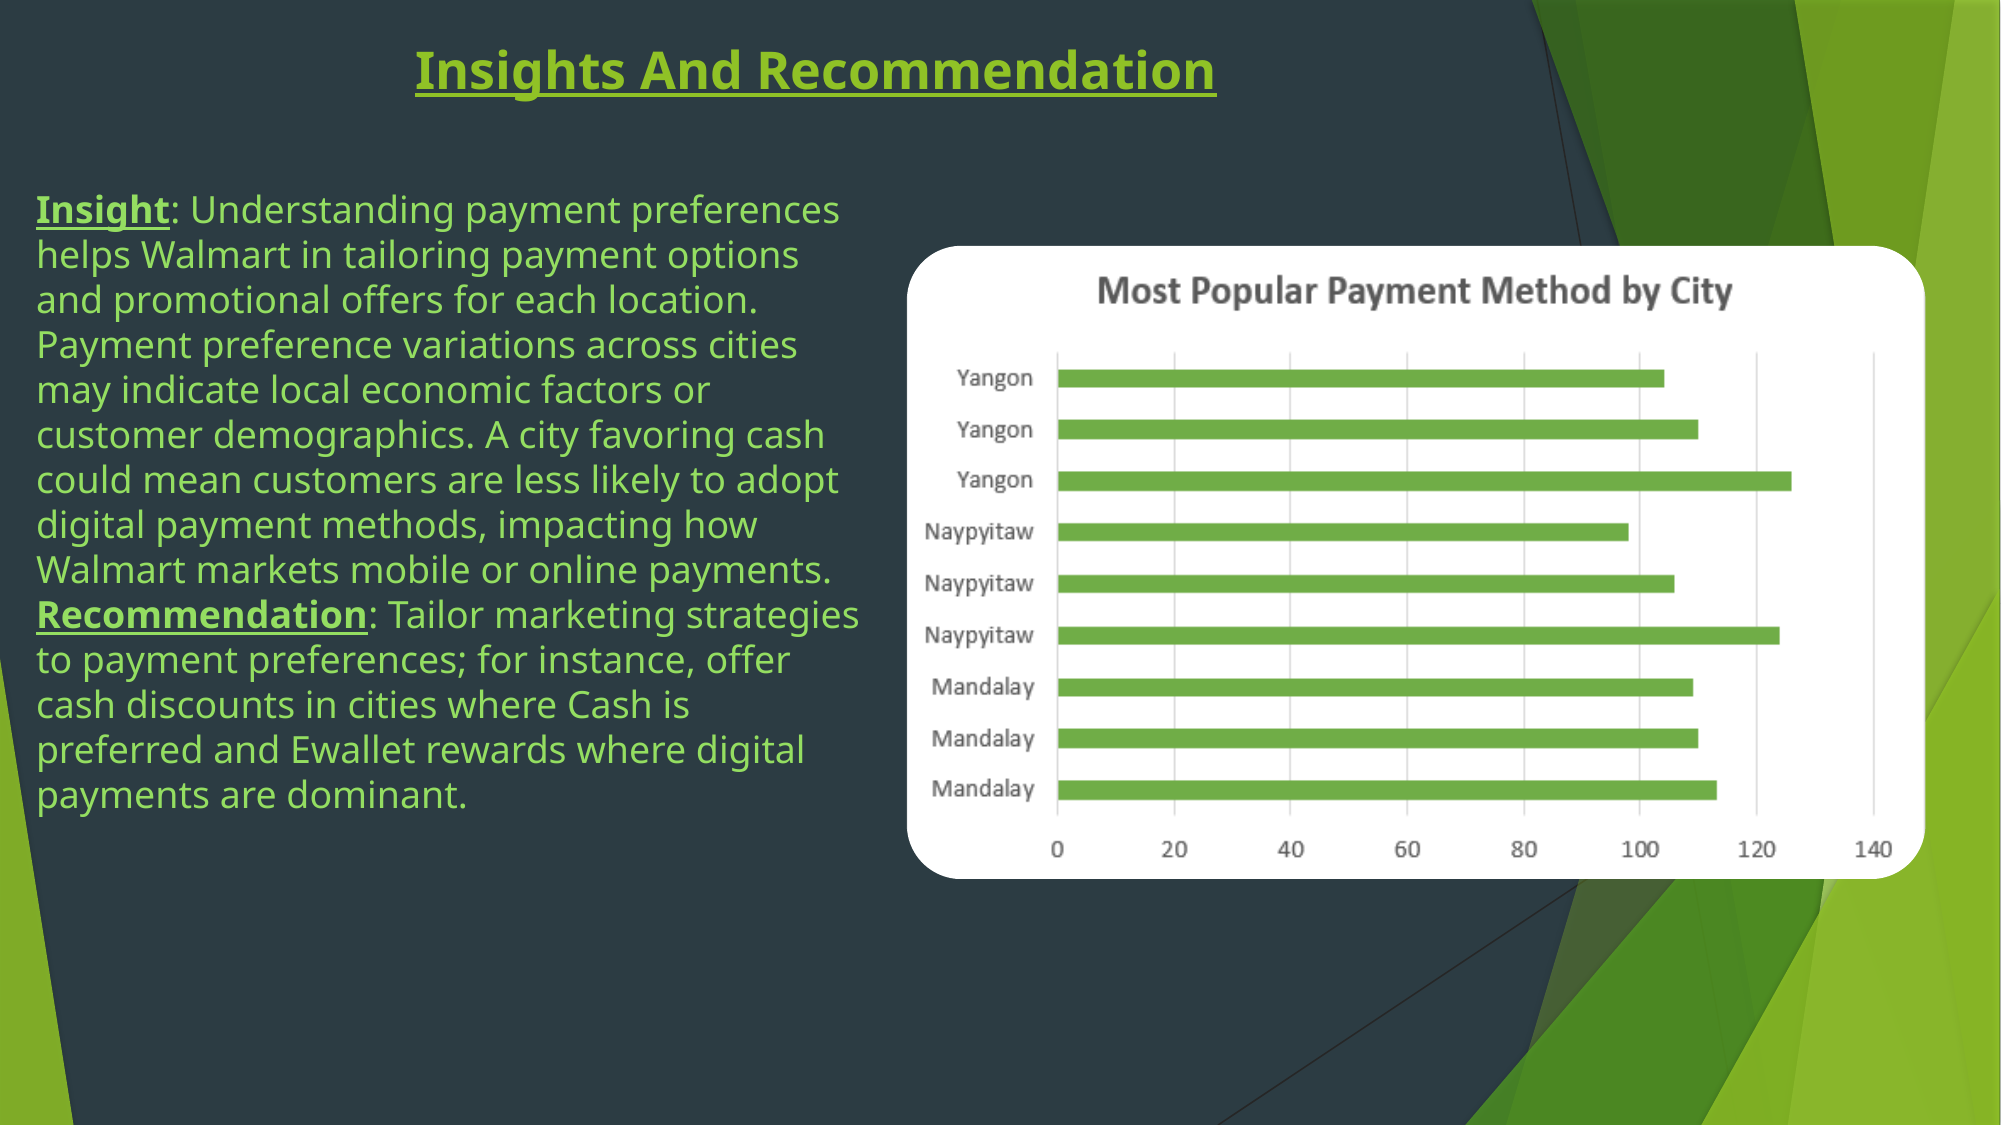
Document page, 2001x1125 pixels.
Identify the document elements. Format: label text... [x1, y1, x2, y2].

picture [906, 245, 1926, 880]
text_box Insight: Understanding payment preferences helps Walmart in tailoring payment options and promotional offers for each location. Payment preference variations across cities may indicate local economic factors or customer demographics. A city favoring cash could mean customers are less likely to adopt digital payment methods, impacting how Walmart markets mobile or online payments. Recommendation: Tailor marketing strategies to payment preferences; for instance, offer cash discounts in cities where Cash is preferred and Ewallet rewards where digital payments are dominant. [21, 178, 879, 824]
title Insights And Recommendation [111, 29, 1522, 134]
